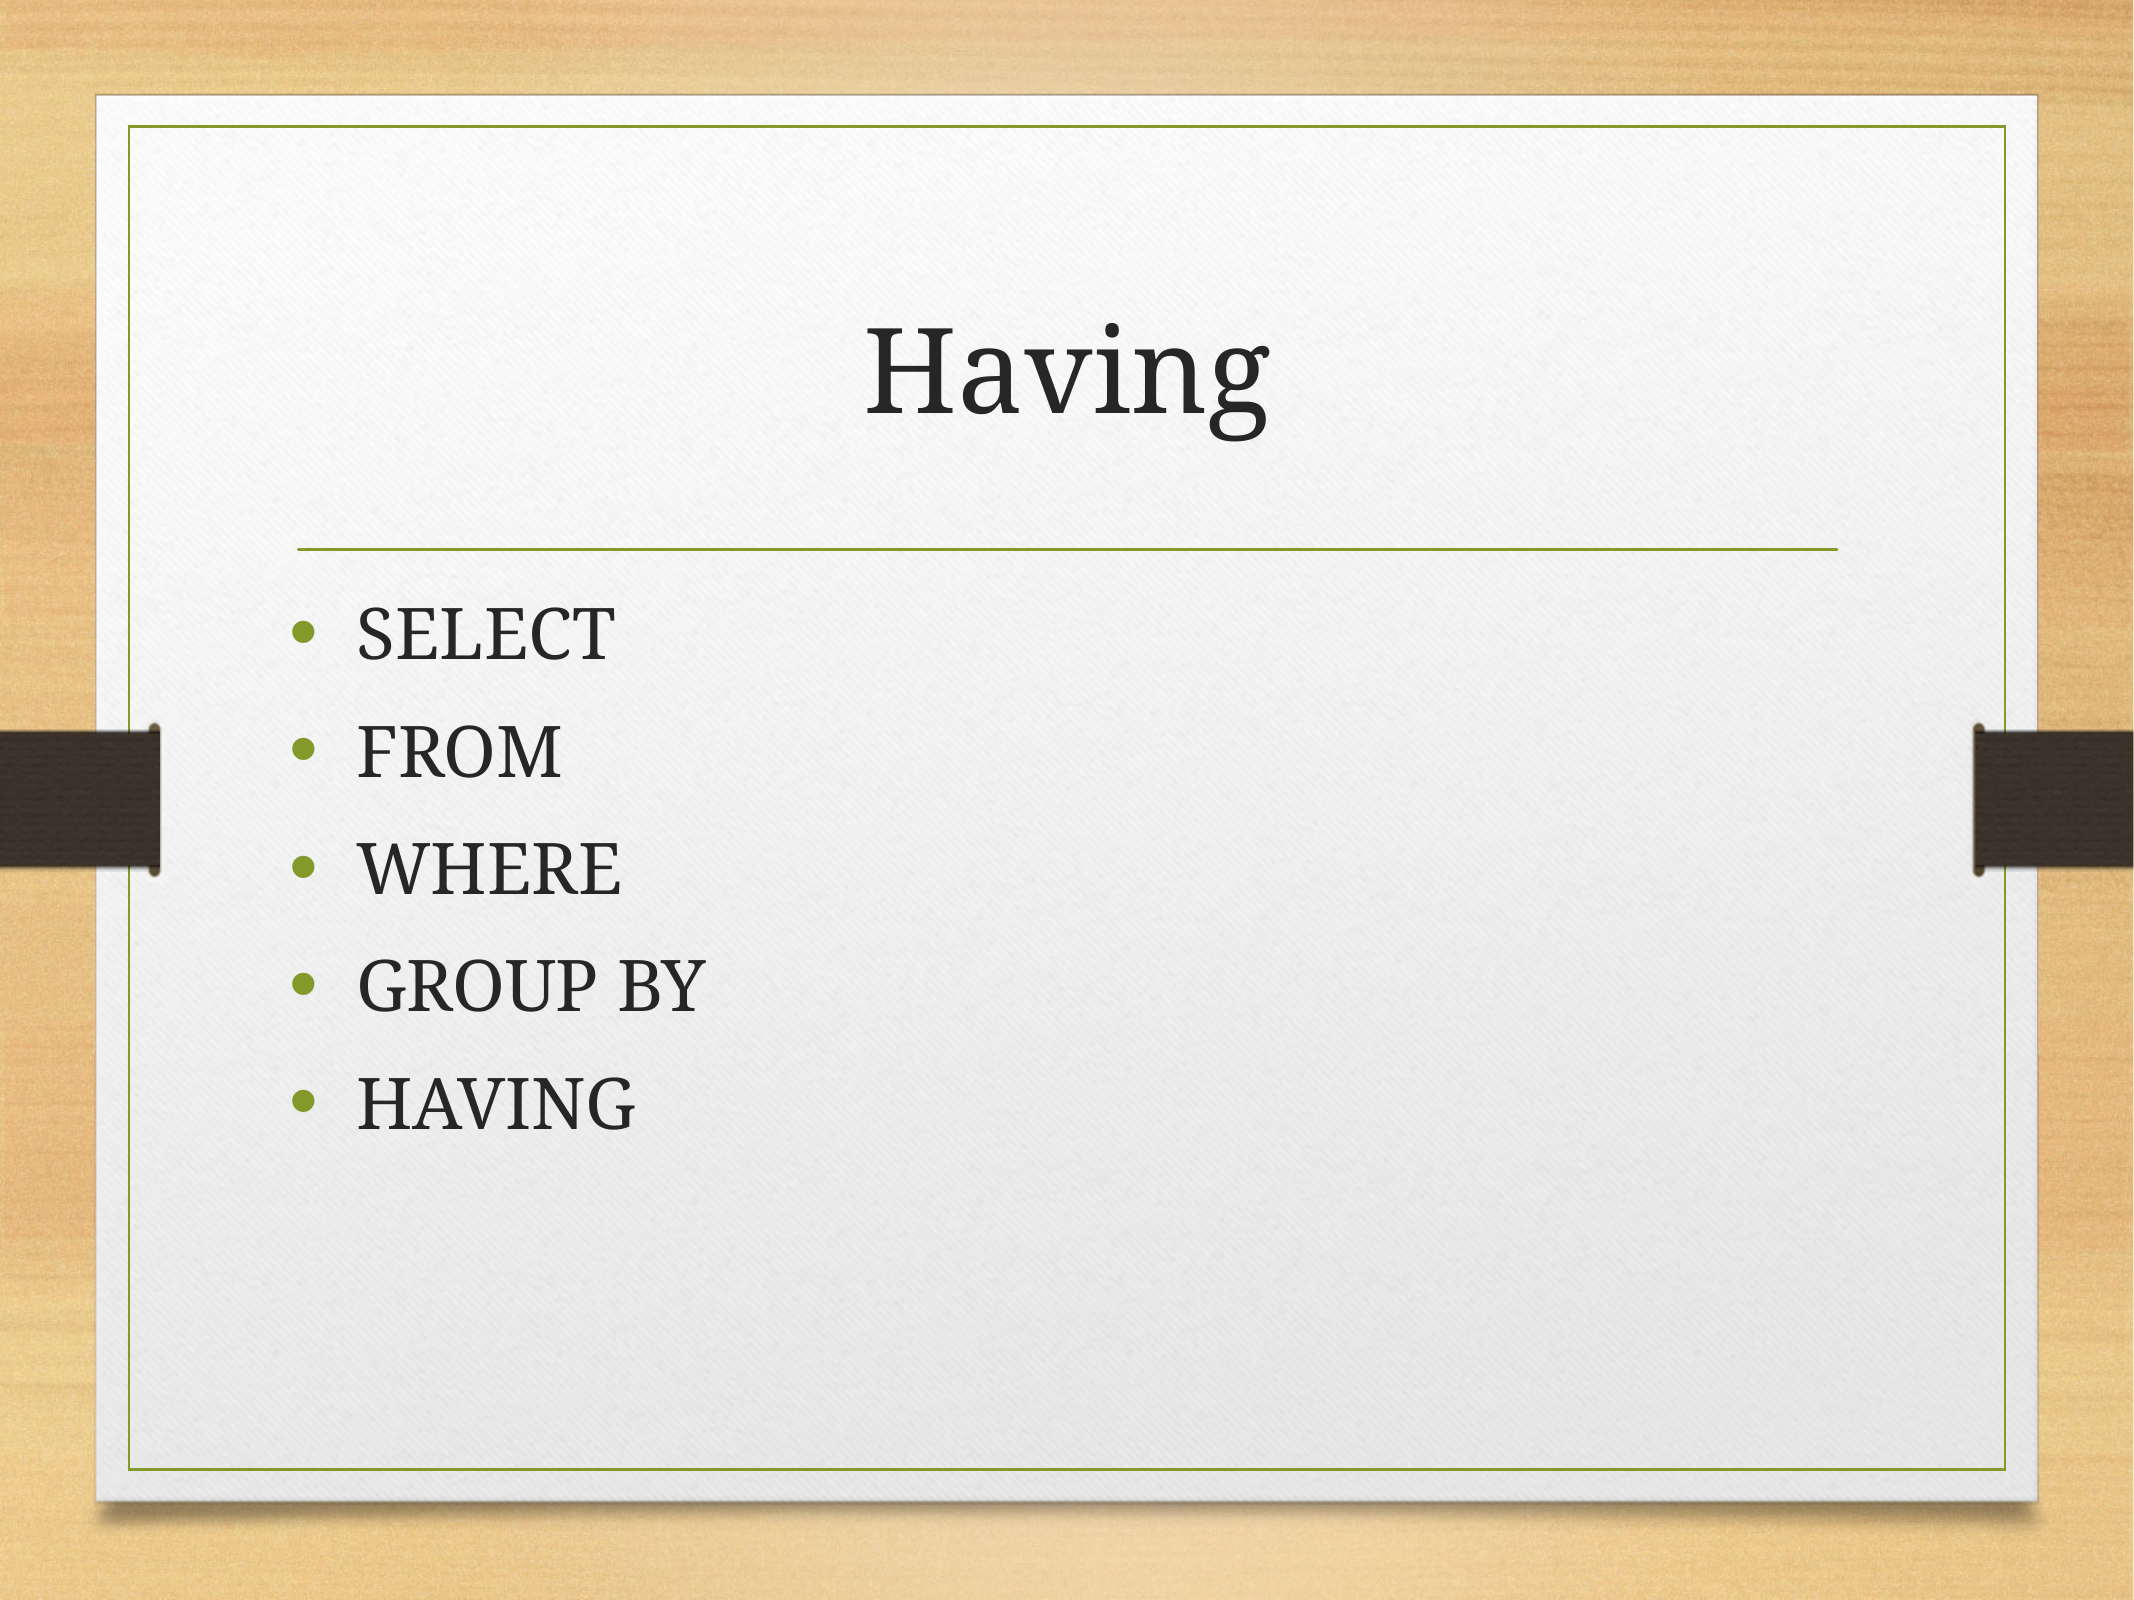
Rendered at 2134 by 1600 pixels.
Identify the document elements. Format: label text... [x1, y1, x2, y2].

list SELECT FROM WHERE GROUP BY HAVING [274, 580, 1861, 1385]
title Having [274, 213, 1861, 518]
picture [0, 0, 2134, 1600]
